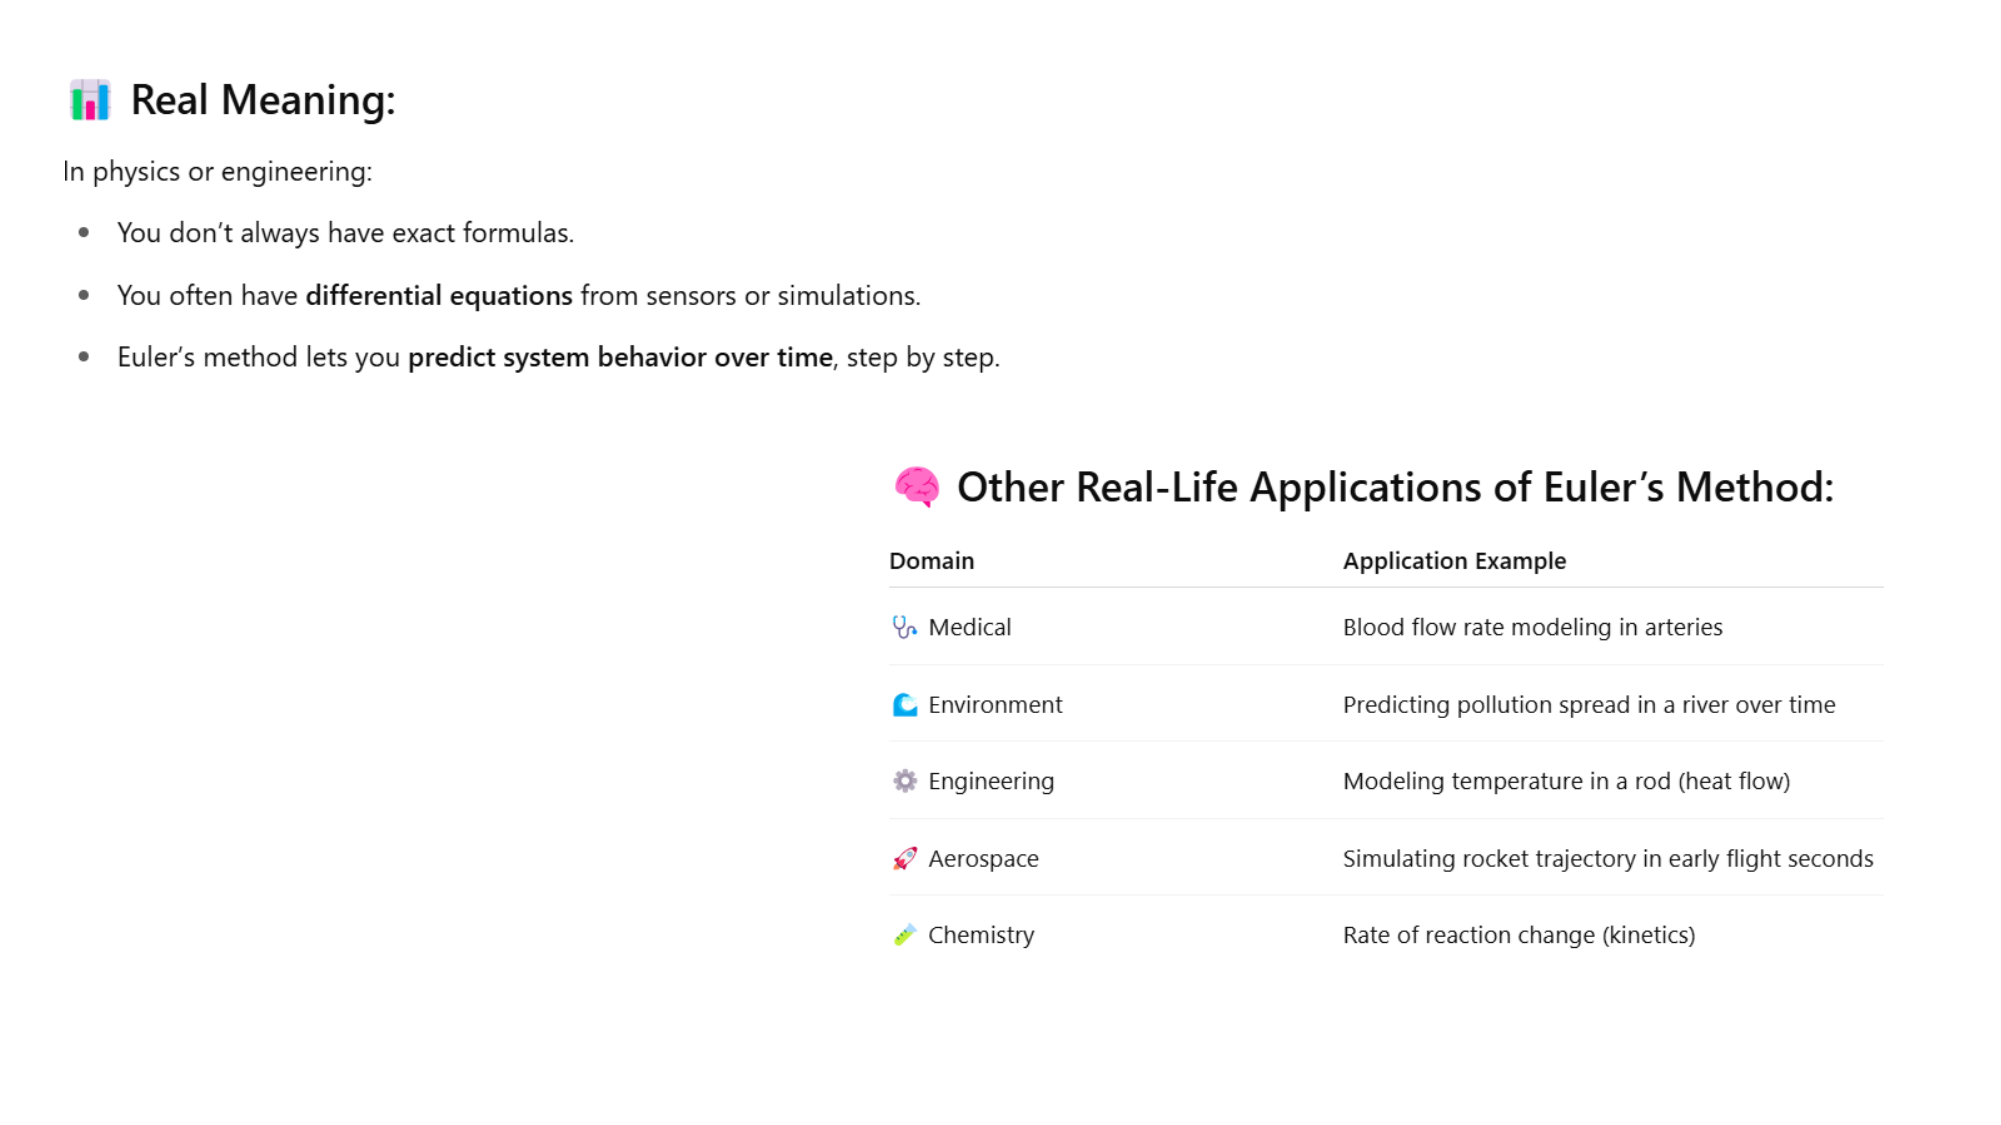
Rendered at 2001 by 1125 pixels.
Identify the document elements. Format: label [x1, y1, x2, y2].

picture [65, 59, 1011, 413]
picture [878, 449, 1884, 982]
